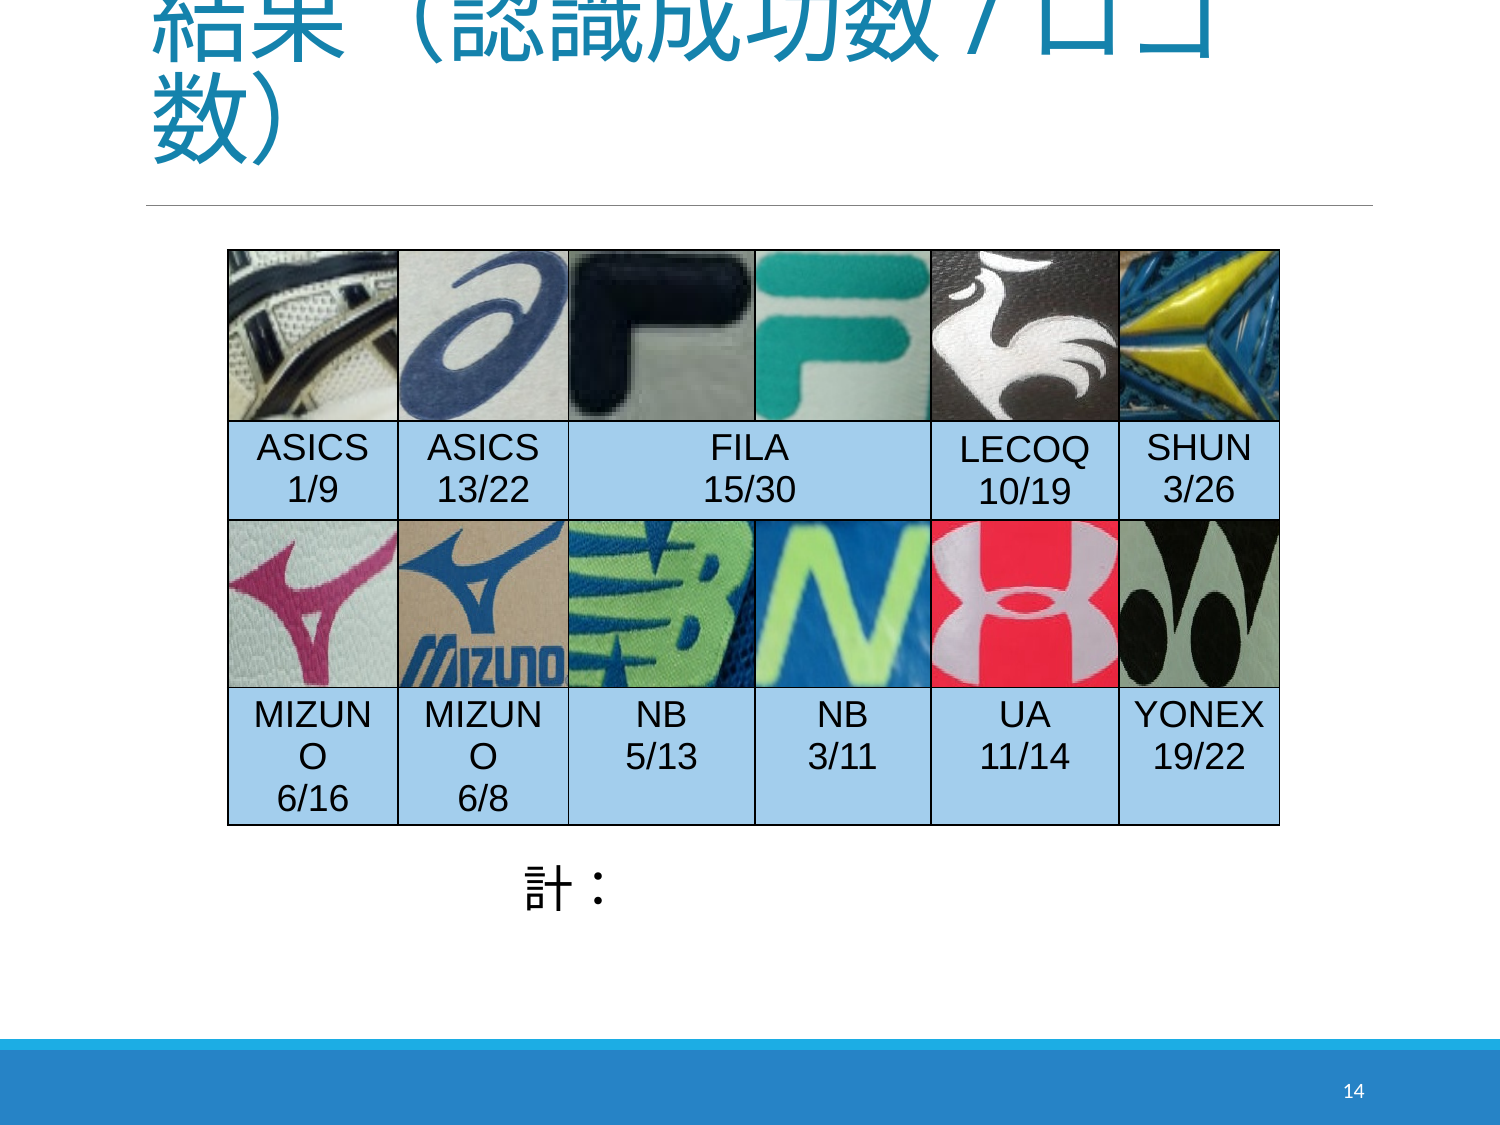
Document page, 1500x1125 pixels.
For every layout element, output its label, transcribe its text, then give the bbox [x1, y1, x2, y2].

table_header [1120, 251, 1279, 420]
table_cell ASICS 13/22 [399, 422, 568, 519]
table_cell LECOQ 10/19 [932, 422, 1118, 519]
table_header [569, 251, 754, 420]
table_header [756, 251, 930, 420]
table_cell MIZUNO 6/16 [229, 688, 397, 824]
table_cell SHUN 3/26 [1120, 422, 1279, 519]
table_cell [1120, 521, 1279, 687]
table_cell [229, 521, 397, 687]
table_cell [932, 521, 1118, 687]
table_cell FILA 15/30 [569, 422, 930, 519]
table_cell UA 11/14 [932, 688, 1118, 824]
table_cell NB 5/13 [569, 688, 754, 824]
table_cell NB 3/11 [756, 688, 930, 824]
table_header [399, 251, 568, 420]
table_cell [399, 521, 568, 687]
table_cell ASICS 1/9 [229, 422, 397, 519]
table_cell [756, 521, 930, 687]
table_cell YONEX 19/22 [1120, 688, 1279, 824]
slide_number 14 [1218, 1059, 1380, 1120]
title 結果（認識成功数/ロゴ数） [135, 44, 1373, 185]
table_header [229, 251, 397, 420]
table_header [932, 251, 1118, 420]
table_cell MIZUNO 6/8 [399, 688, 568, 824]
table_cell [569, 521, 754, 687]
